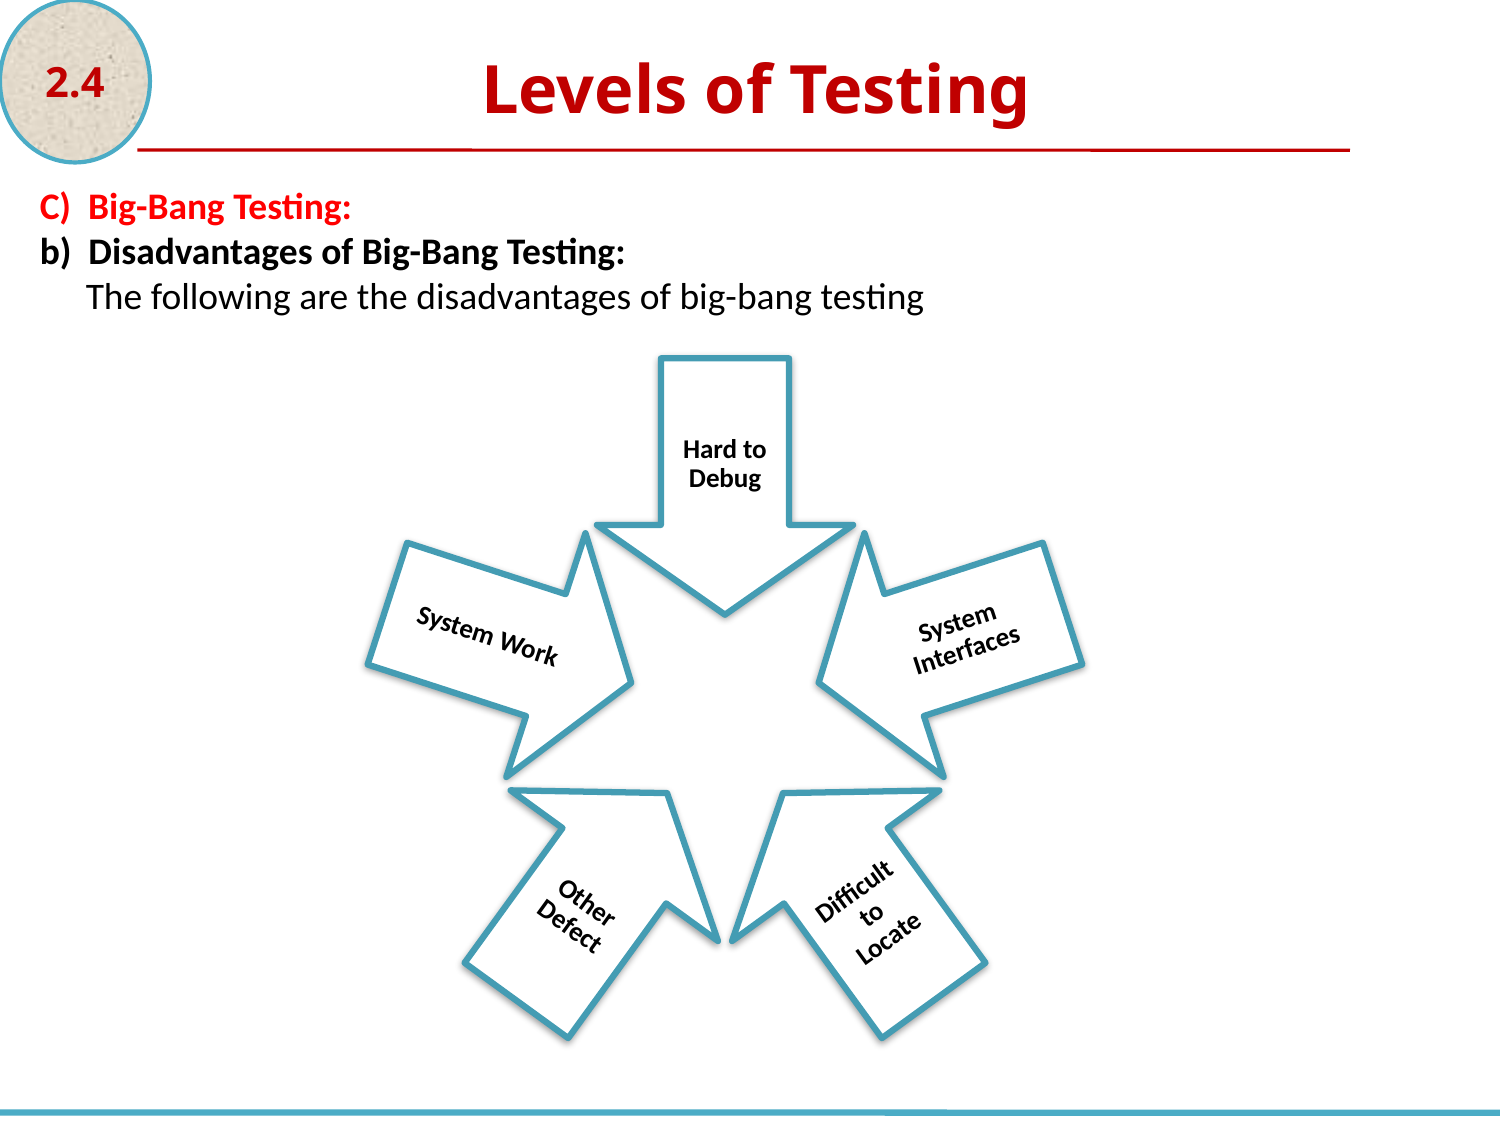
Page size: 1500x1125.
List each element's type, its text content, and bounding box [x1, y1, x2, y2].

text_box C) Big-Bang Testing: b) Disadvantages of Big-Bang Testing: The following are the disadvantages of big-bang testing [24, 174, 1475, 325]
text_box 2.4 [0, 0, 149, 165]
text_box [224, 358, 1226, 1026]
text_box Levels of Testing [149, 39, 1363, 134]
